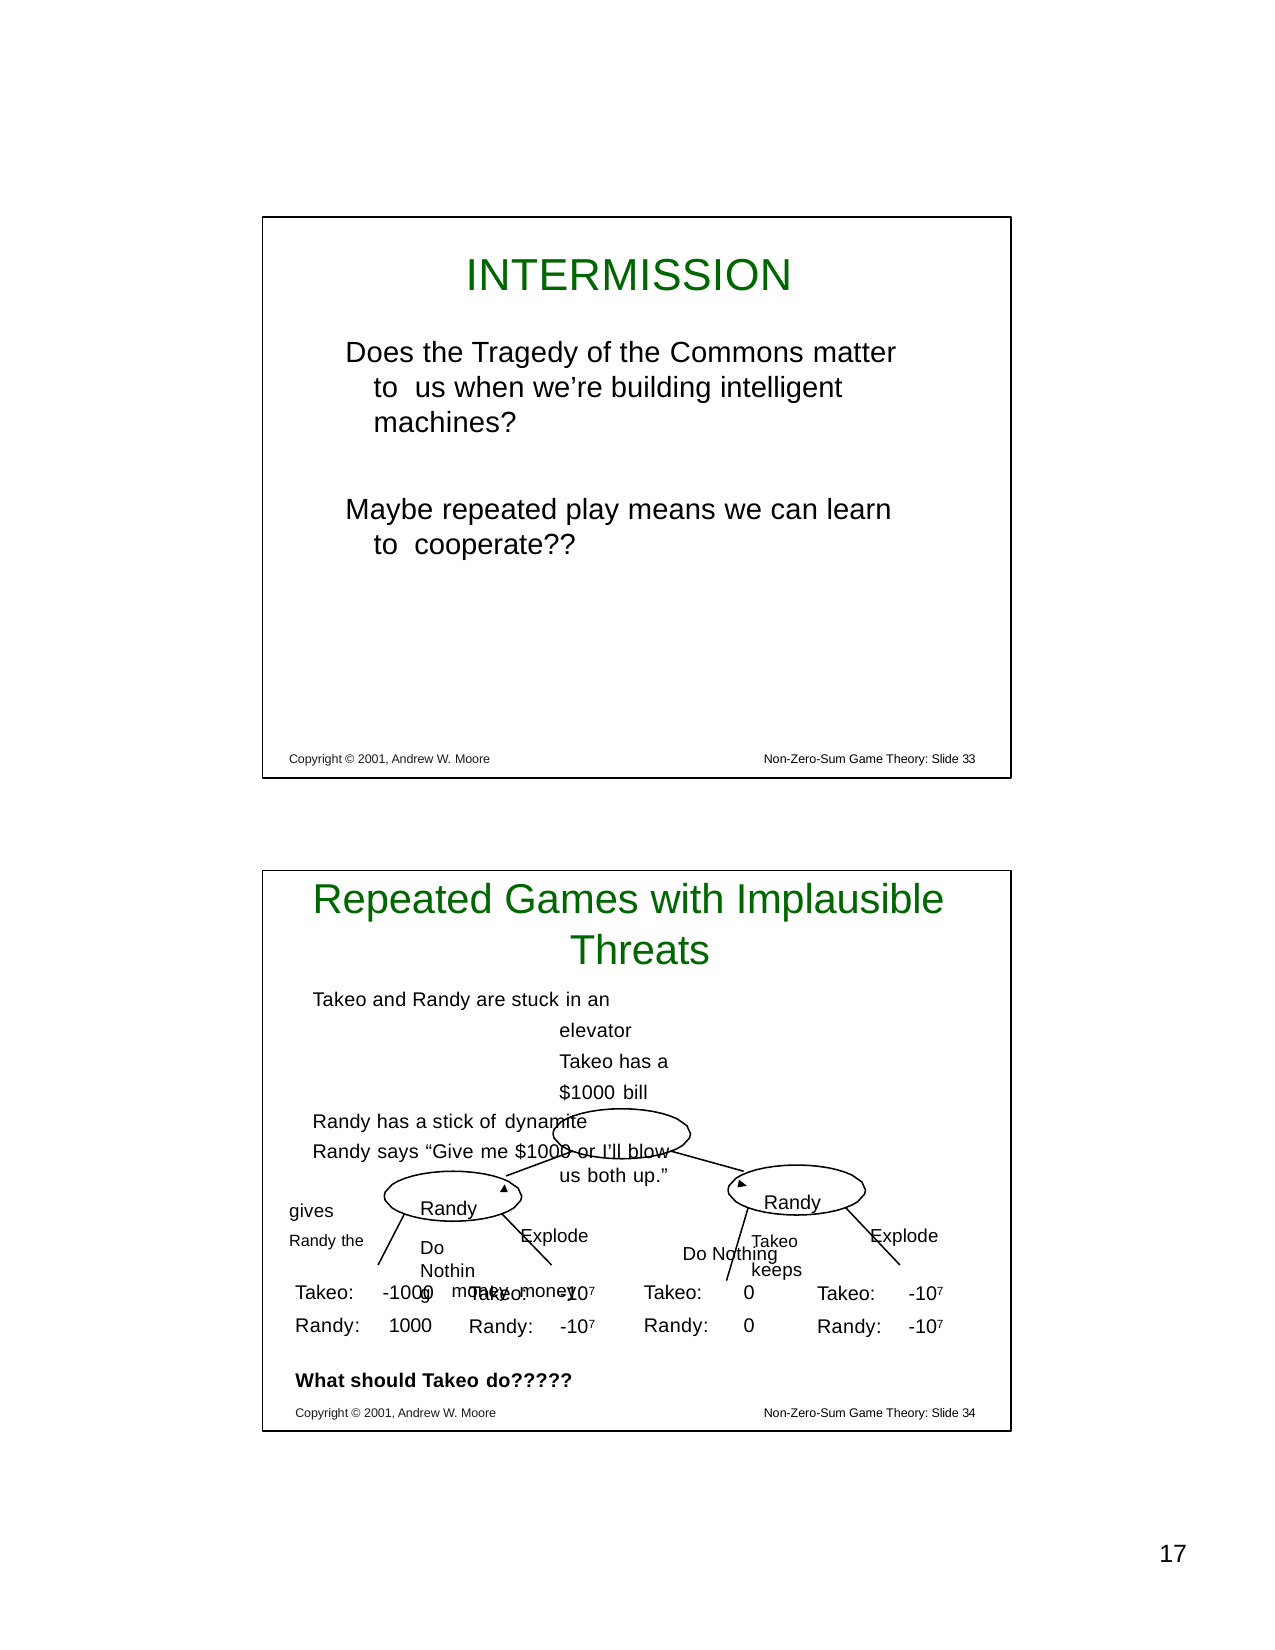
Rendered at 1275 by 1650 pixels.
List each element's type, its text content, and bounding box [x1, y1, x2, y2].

text_box [262, 870, 1011, 1432]
text_box [262, 217, 1011, 779]
slide_number 10 [1155, 1537, 1192, 1650]
